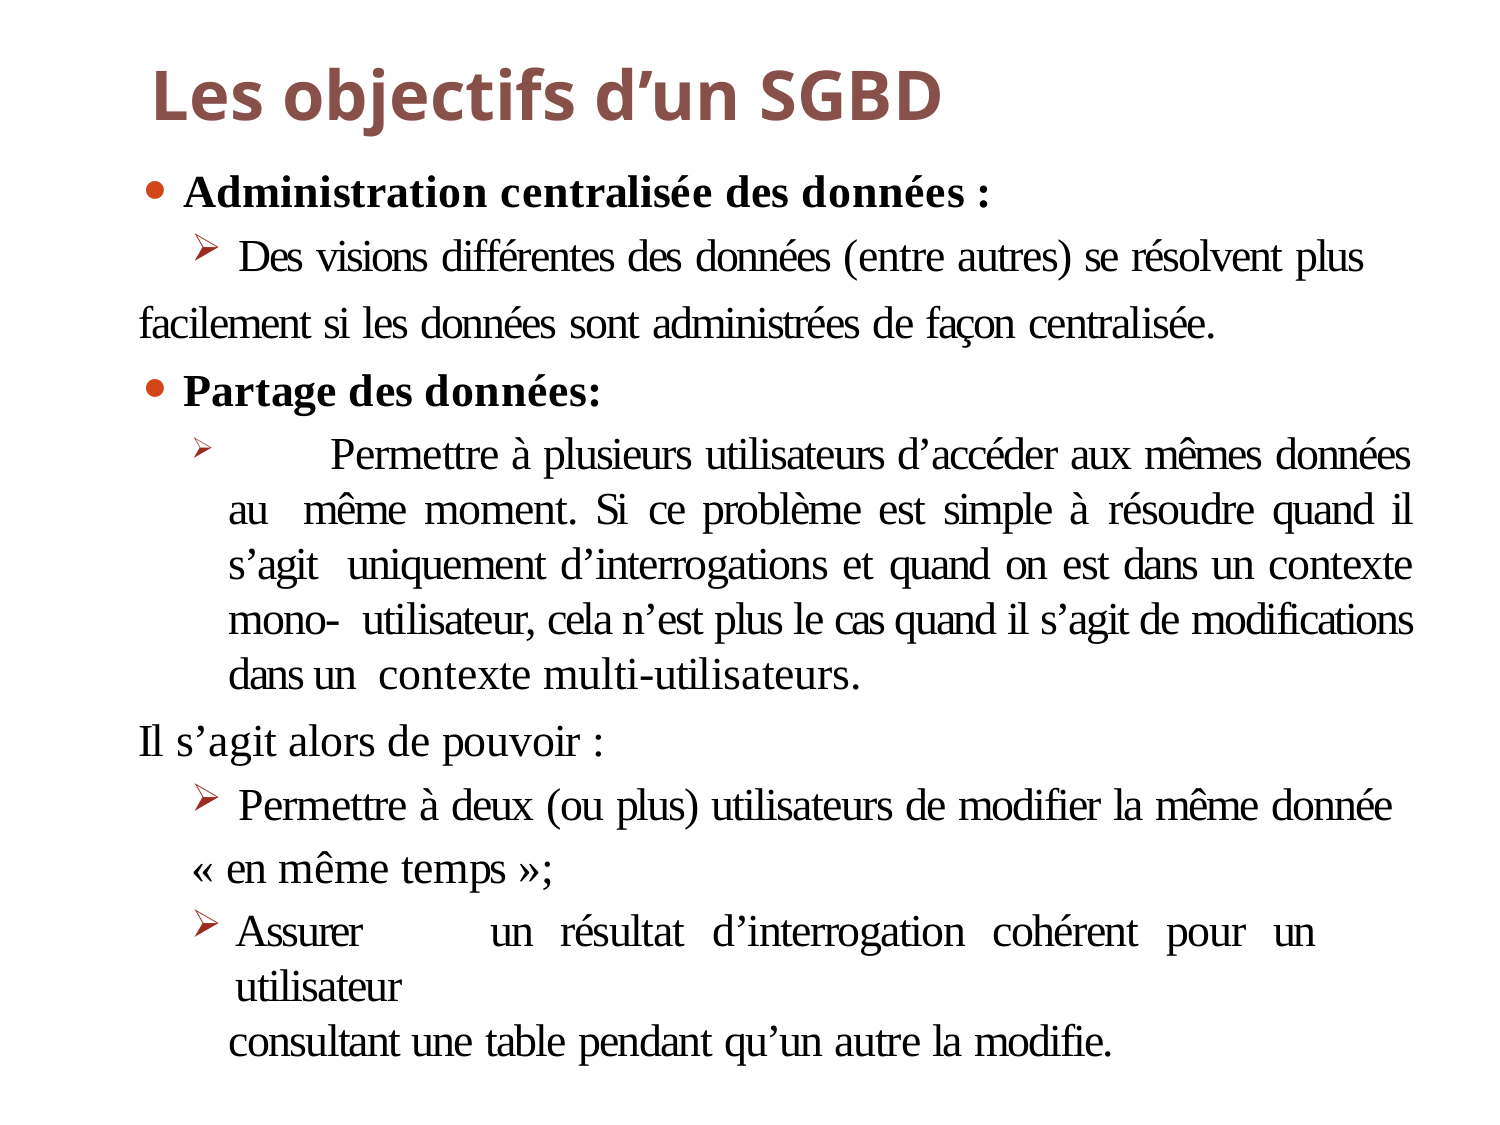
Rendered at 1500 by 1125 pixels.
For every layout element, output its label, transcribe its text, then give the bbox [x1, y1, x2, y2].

title Les objectifs d’un SGBD [148, 0, 1000, 152]
text_box Administration centralisée des données : Des visions différentes des données (entre autres) se résolvent plus facilement si les données sont administrées de façon centralisée. Partage des données: Permettre à plusieurs utilisateurs d’accéder aux mêmes données au même moment. Si ce problème est simple à résoudre quand il s’agit uniquement d’interrogations et quand on est dans un contexte mono- utilisateur, cela n’est plus le cas quand il s’agit de modifications dans un contexte multi-utilisateurs. Il s’agit alors de pouvoir : Permettre à deux (ou plus) utilisateurs de modifier la même donnée « en même temps »; Assurer un résultat d’interrogation cohérent pour un utilisateur consultant une table pendant qu’un autre la modifie. [136, 152, 1414, 1066]
